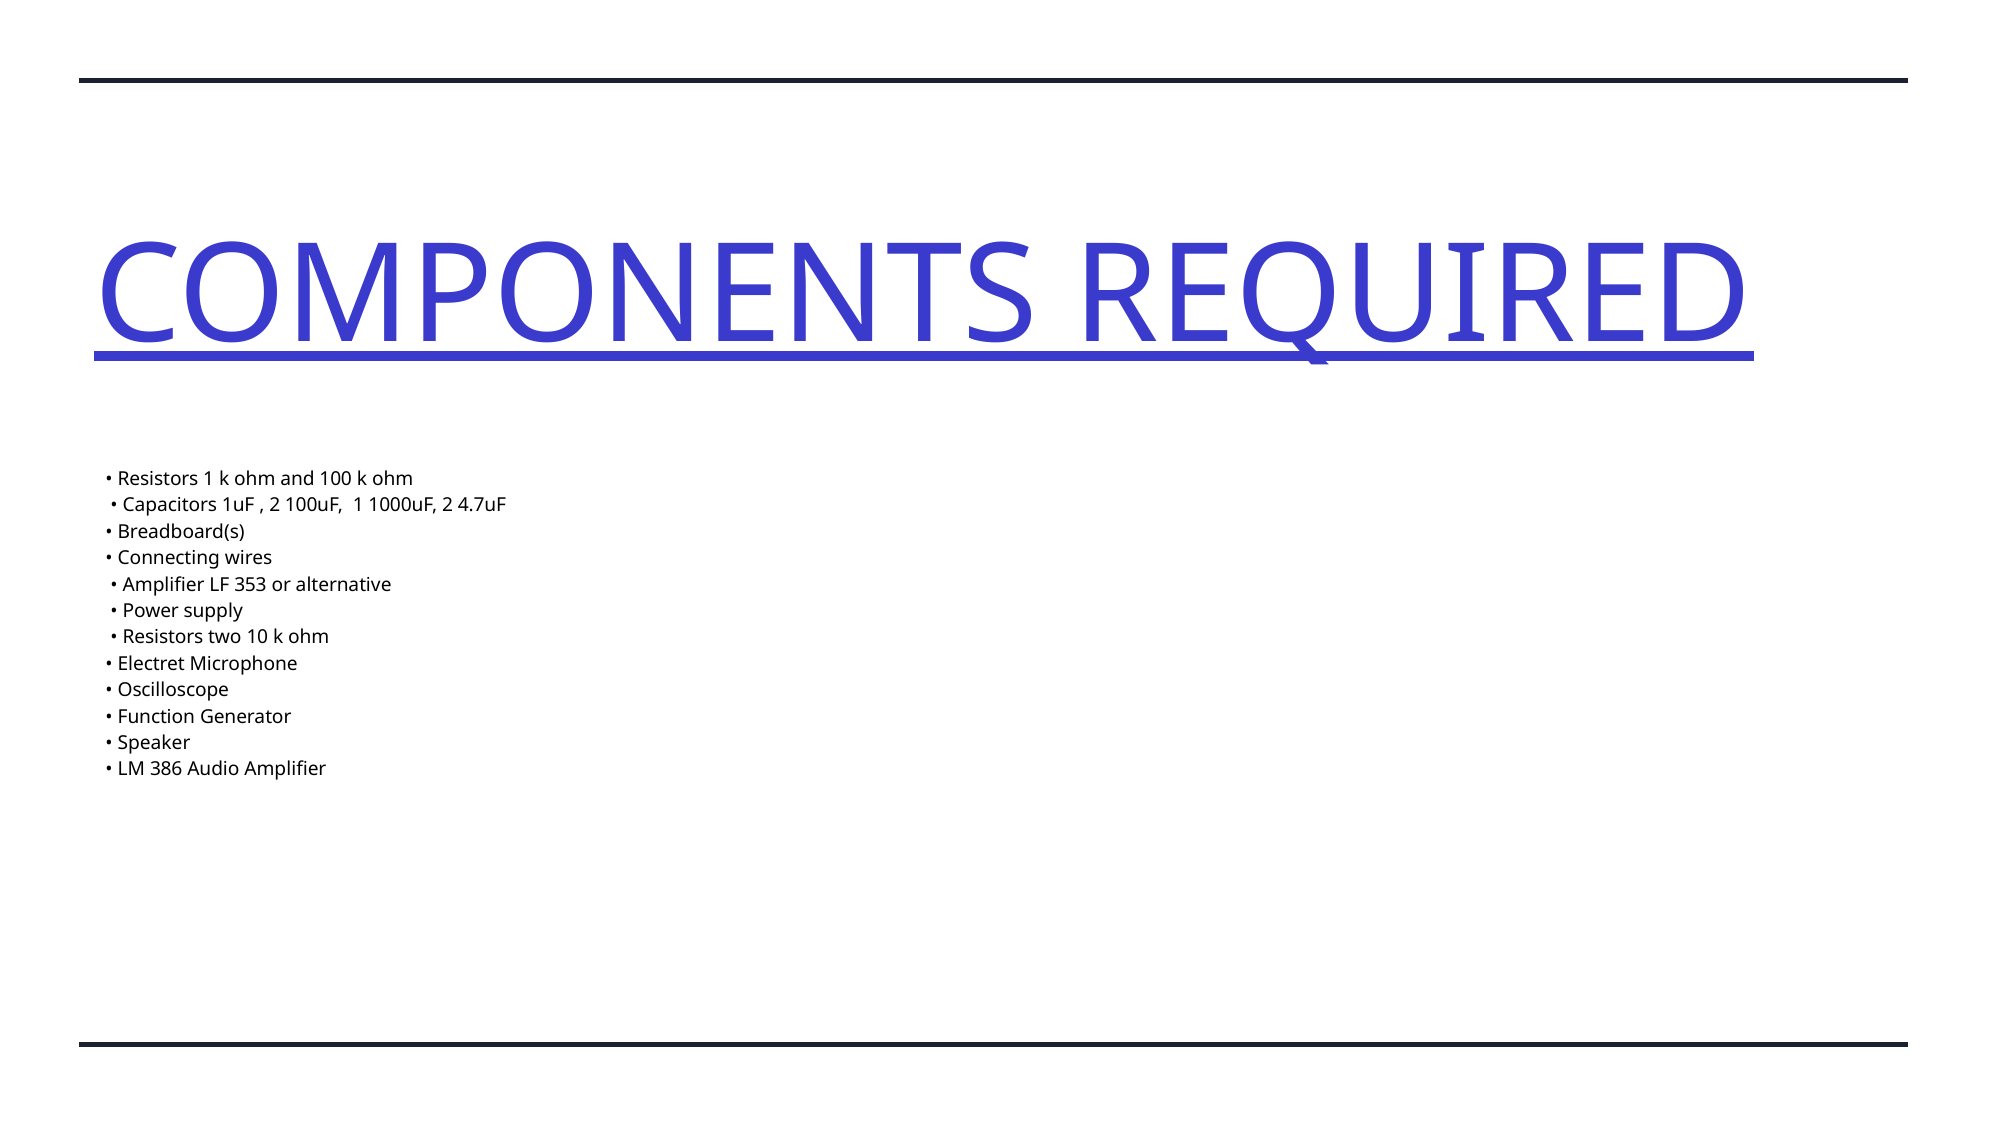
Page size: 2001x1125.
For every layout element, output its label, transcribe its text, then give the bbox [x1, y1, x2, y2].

list • Resistors 1 k ohm and 100 k ohm • Capacitors 1uF , 2 100uF, 1 1000uF, 2 4.7uF • Breadboard(s) • Connecting wires • Amplifier LF 353 or alternative • Power supply • Resistors two 10 k ohm • Electret Microphone • Oscilloscope • Function Generator • Speaker • LM 386 Audio Amplifier [90, 458, 1814, 893]
title COMPONENTS REQUIRED [79, 160, 1824, 412]
